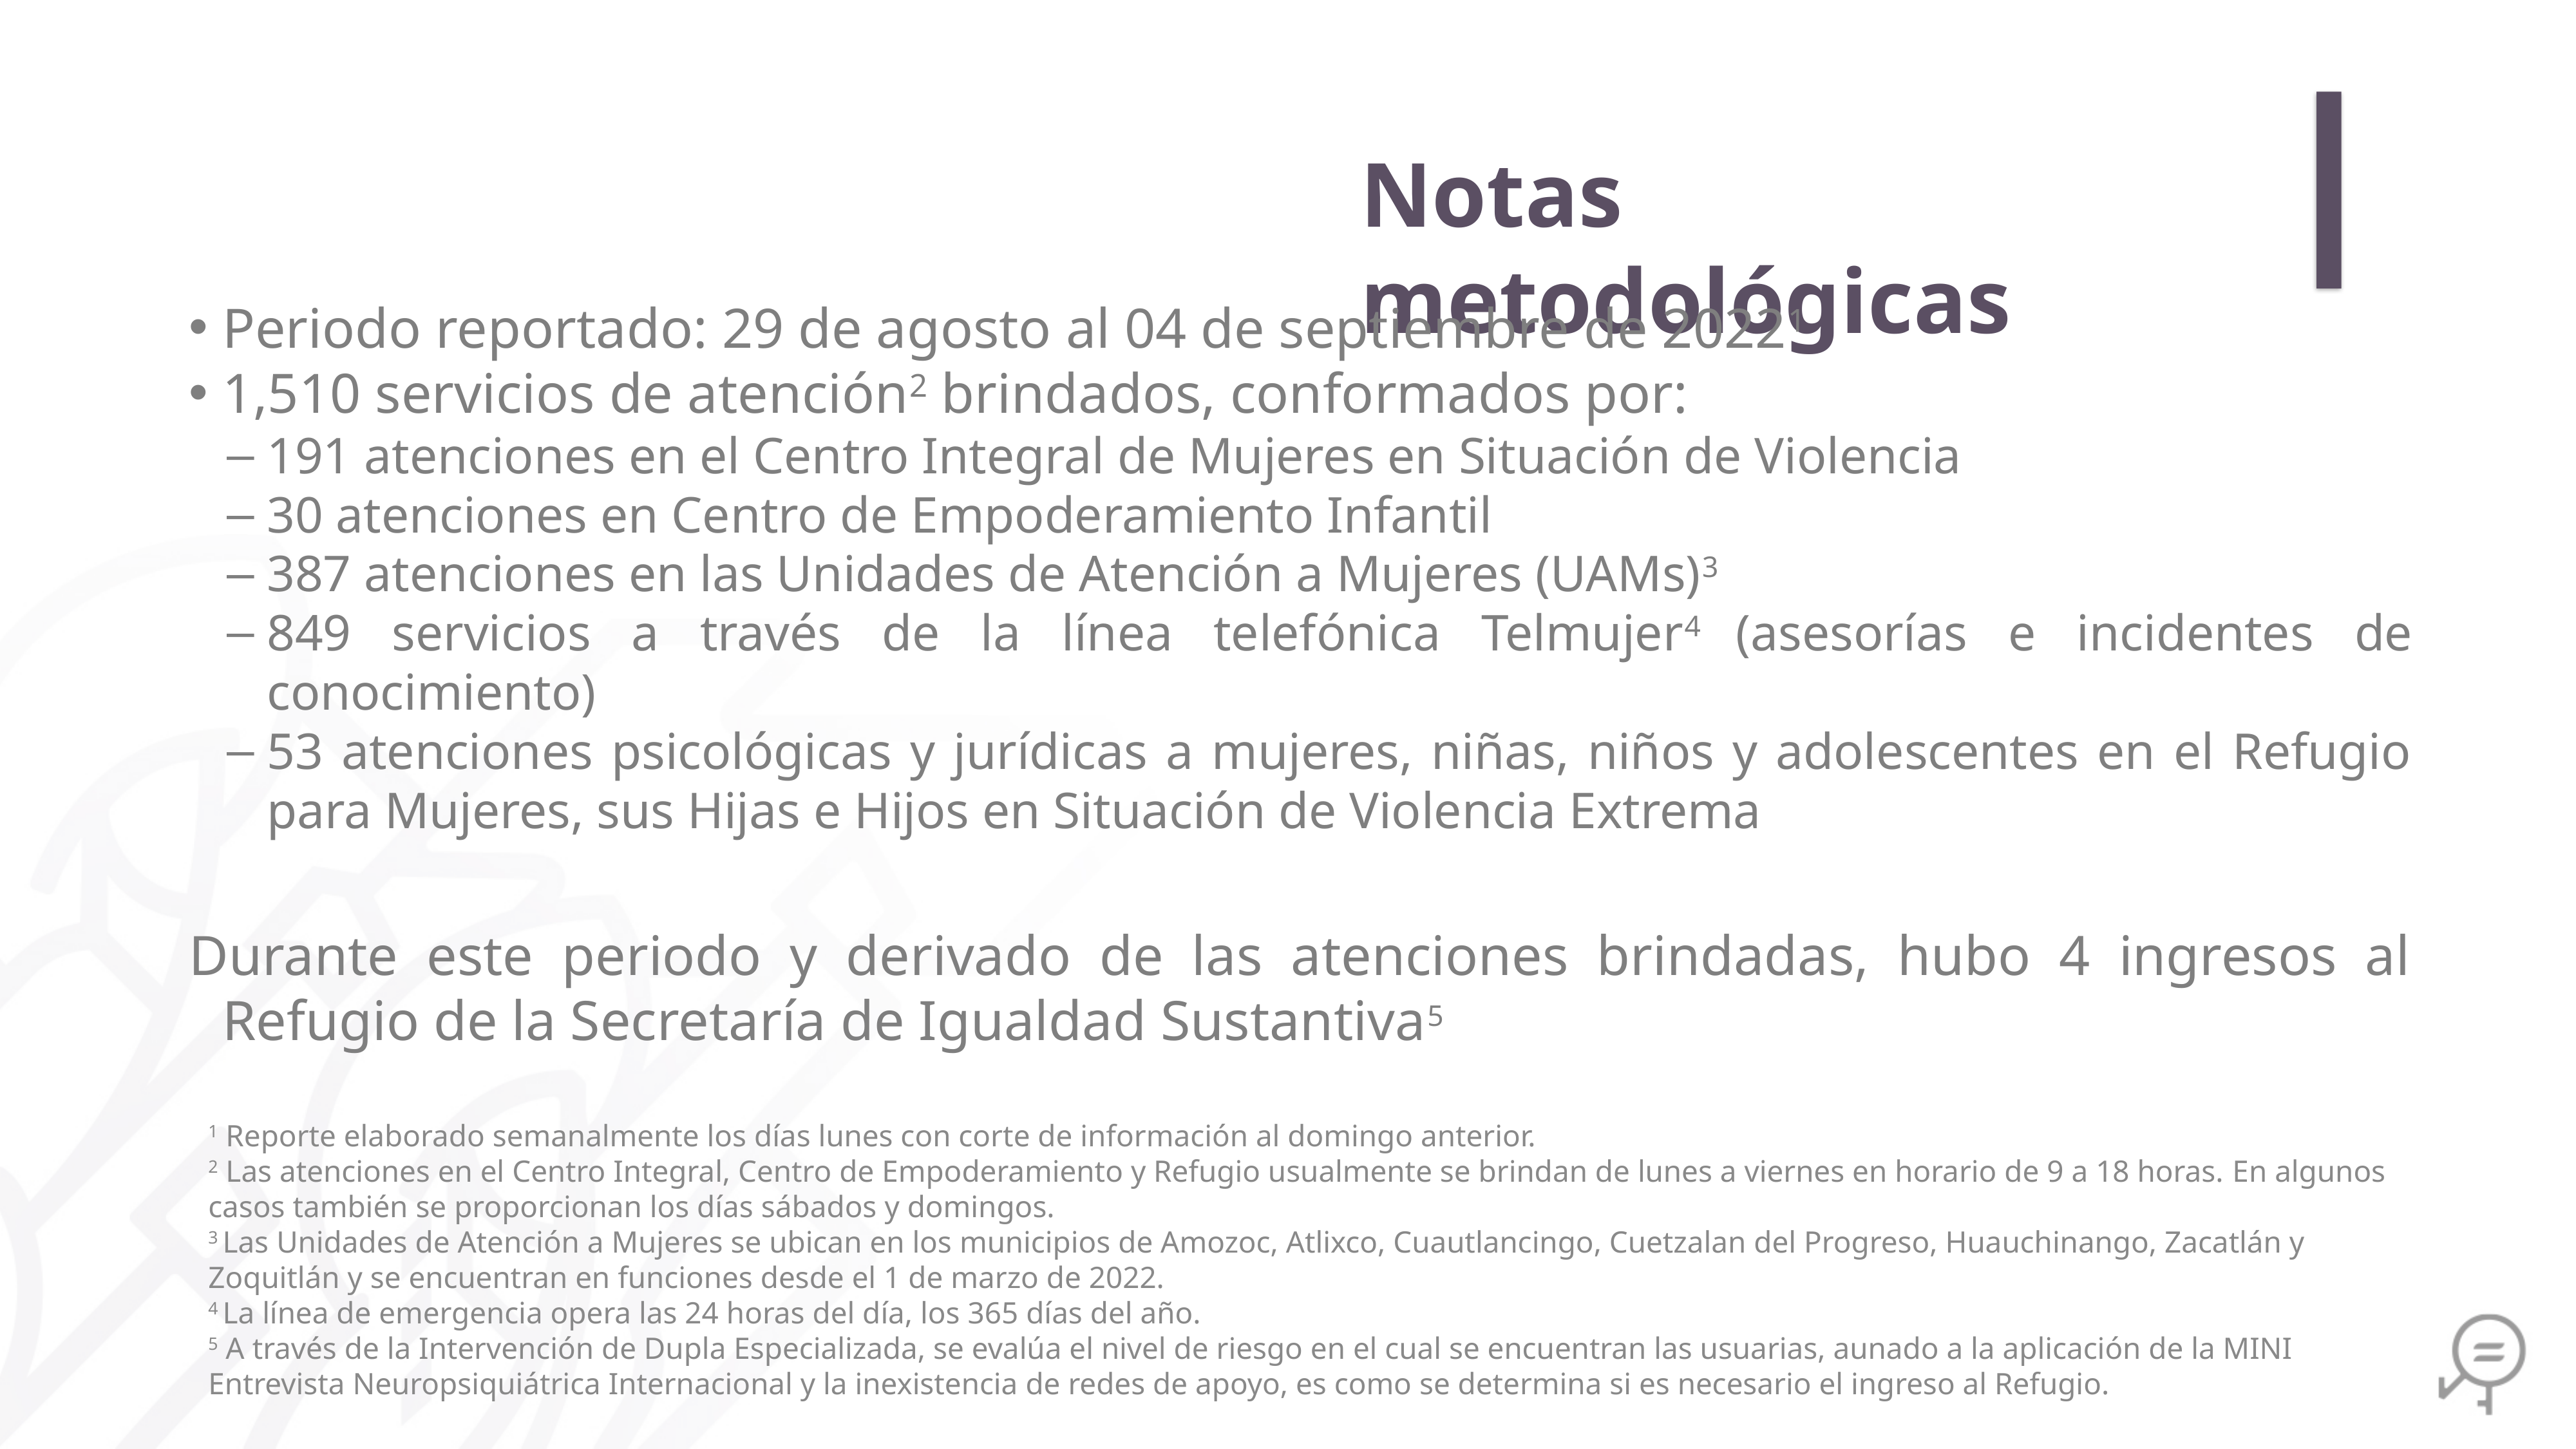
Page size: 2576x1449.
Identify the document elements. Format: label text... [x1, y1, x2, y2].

text_box 1 Reporte elaborado semanalmente los días lunes con corte de información al domingo anterior. 2 Las atenciones en el Centro Integral, Centro de Empoderamiento y Refugio usualmente se brindan de lunes a viernes en horario de 9 a 18 horas. En algunos casos también se proporcionan los días sábados y domingos. 3 Las Unidades de Atención a Mujeres se ubican en los municipios de Amozoc, Atlixco, Cuautlancingo, Cuetzalan del Progreso, Huauchinango, Zacatlán y Zoquitlán y se encuentran en funciones desde el 1 de marzo de 2022. 4 La línea de emergencia opera las 24 horas del día, los 365 días del año. 5 A través de la Intervención de Dupla Especializada, se evalúa el nivel de riesgo en el cual se encuentran las usuarias, aunado a la aplicación de la MINI Entrevista Neuropsiquiátrica Internacional y la inexistencia de redes de apoyo, es como se determina si es necesario el ingreso al Refugio. [198, 1126, 2424, 1392]
text_box Notas metodológicas [1341, 129, 2264, 251]
list Periodo reportado: 29 de agosto al 04 de septiembre de 20221 1,510 servicios de atención2 brindados, conformados por: 191 atenciones en el Centro Integral de Mujeres en Situación de Violencia 30 atenciones en Centro de Empoderamiento Infantil 387 atenciones en las Unidades de Atención a Mujeres (UAMs)3 849 servicios a través de la línea telefónica Telmujer4 (asesorías e incidentes de conocimiento) 53 atenciones psicológicas y jurídicas a mujeres, niñas, niños y adolescentes en el Refugio para Mujeres, sus Hijas e Hijos en Situación de Violencia Extrema Durante este periodo y derivado de las atenciones brindadas, hubo 4 ingresos al Refugio de la Secretaría de Igualdad Sustantiva5 [178, 288, 2424, 1063]
text_box [2316, 91, 2342, 288]
